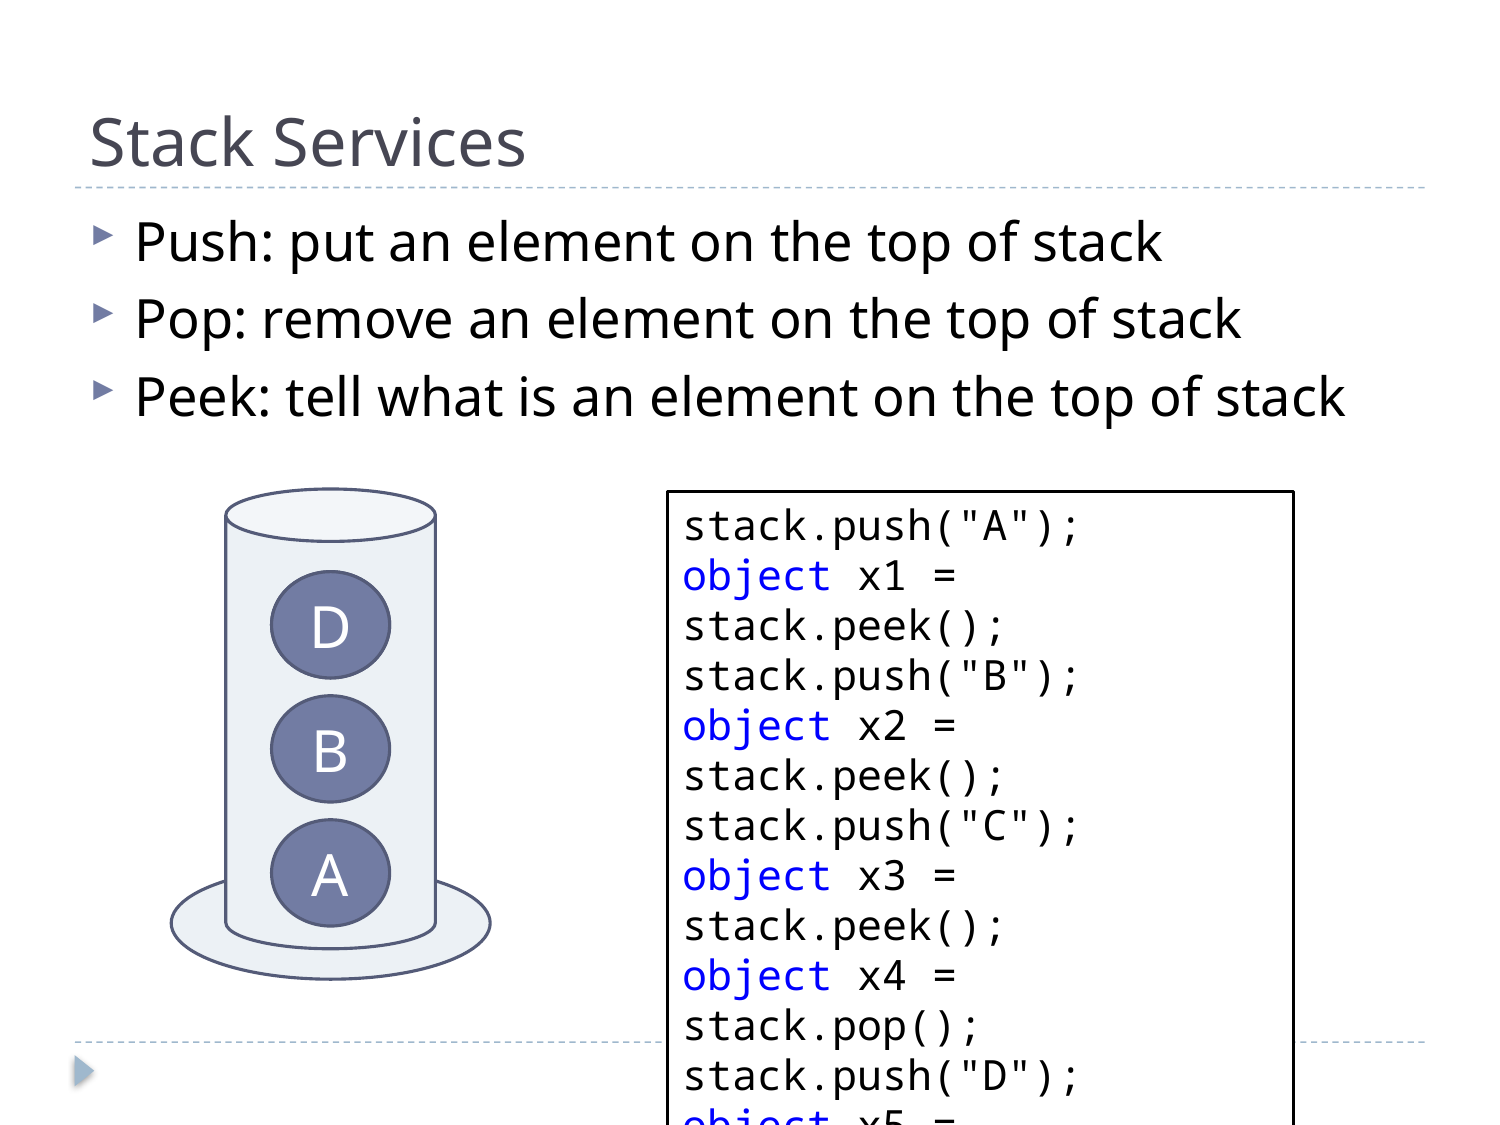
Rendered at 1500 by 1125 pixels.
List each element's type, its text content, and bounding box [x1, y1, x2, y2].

list Push: put an element on the top of stack Pop: remove an element on the top of stack Peek: tell what is an element on the top of stack [75, 200, 1425, 1010]
title Stack Services [75, 24, 1425, 188]
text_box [170, 488, 491, 980]
text_box stack.push("A"); object x1 = stack.peek(); stack.push("B"); object x2 = stack.peek(); stack.push("C"); object x3 = stack.peek(); object x4 = stack.pop(); stack.push("D"); object x5 = stack.peek(); [666, 490, 1295, 1125]
